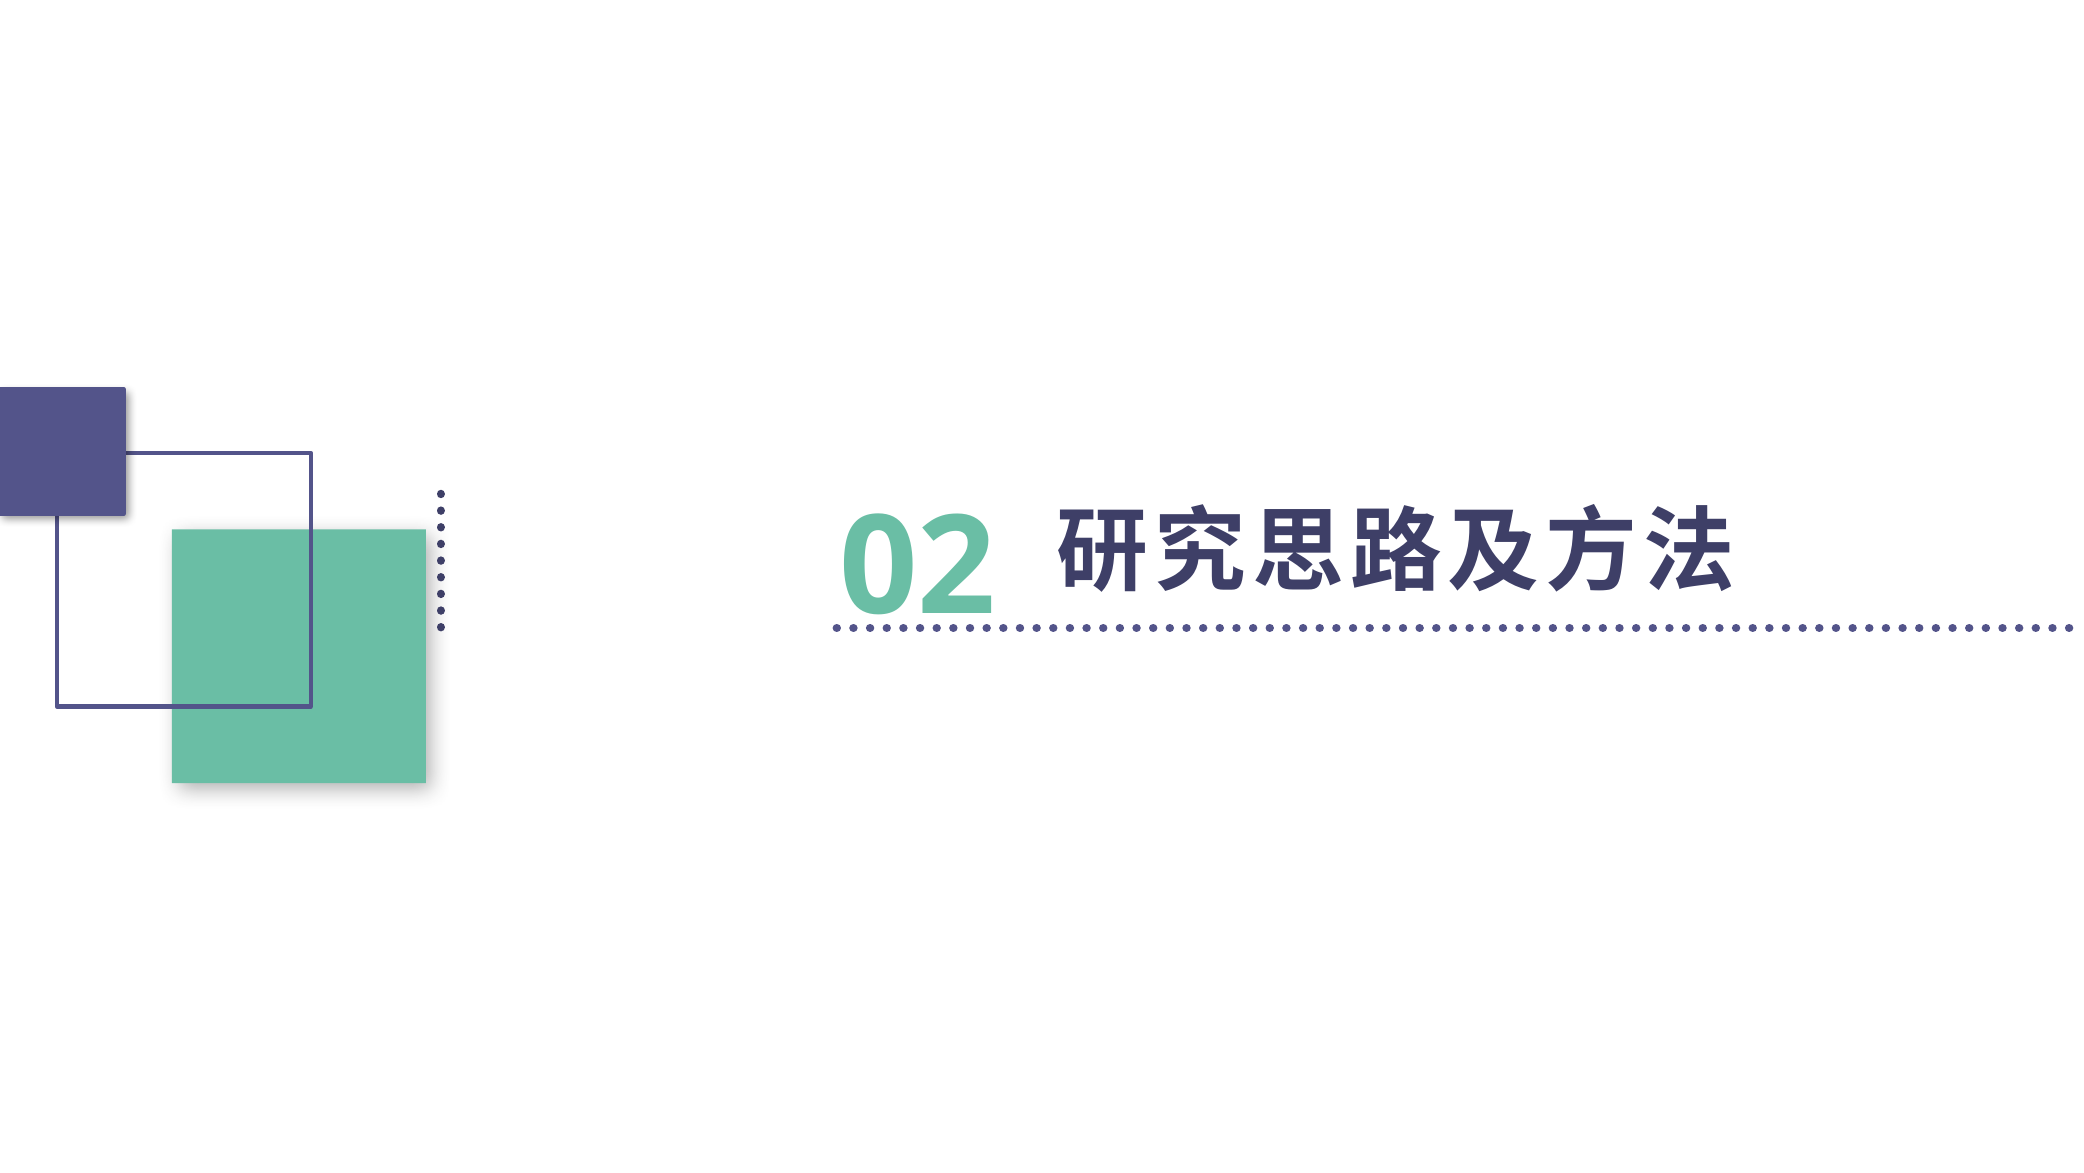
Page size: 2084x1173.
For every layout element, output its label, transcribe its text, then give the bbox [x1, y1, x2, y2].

text_box 研究思路及方法 [1041, 485, 1455, 720]
text_box 研究思路及方法 [1465, 485, 1798, 720]
text_box 02 [824, 468, 1012, 648]
